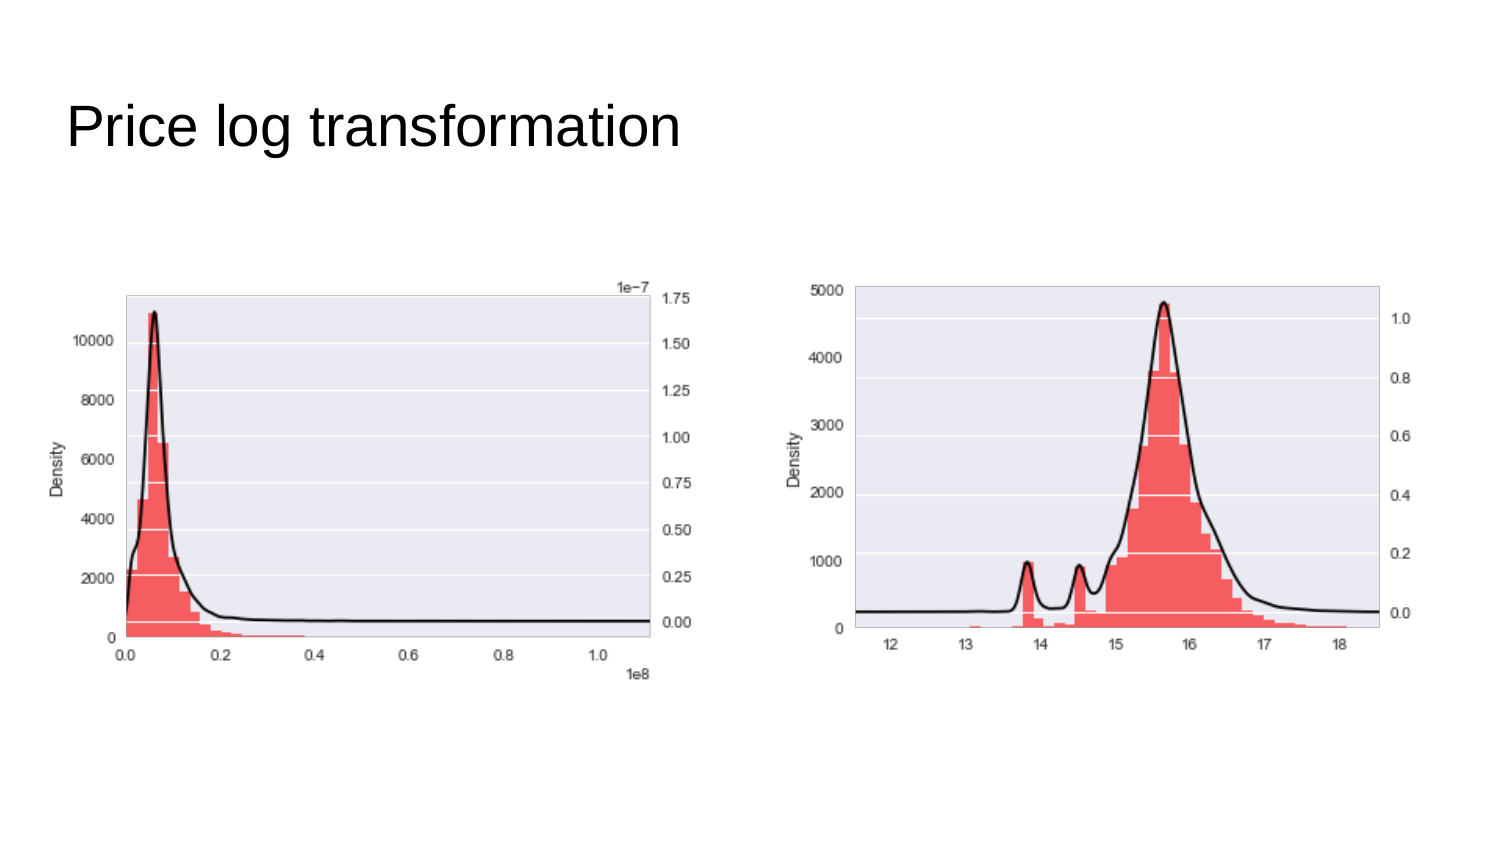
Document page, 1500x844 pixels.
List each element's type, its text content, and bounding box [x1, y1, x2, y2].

picture [776, 274, 1423, 664]
picture [38, 271, 702, 692]
title Price log transformation [51, 72, 1449, 167]
